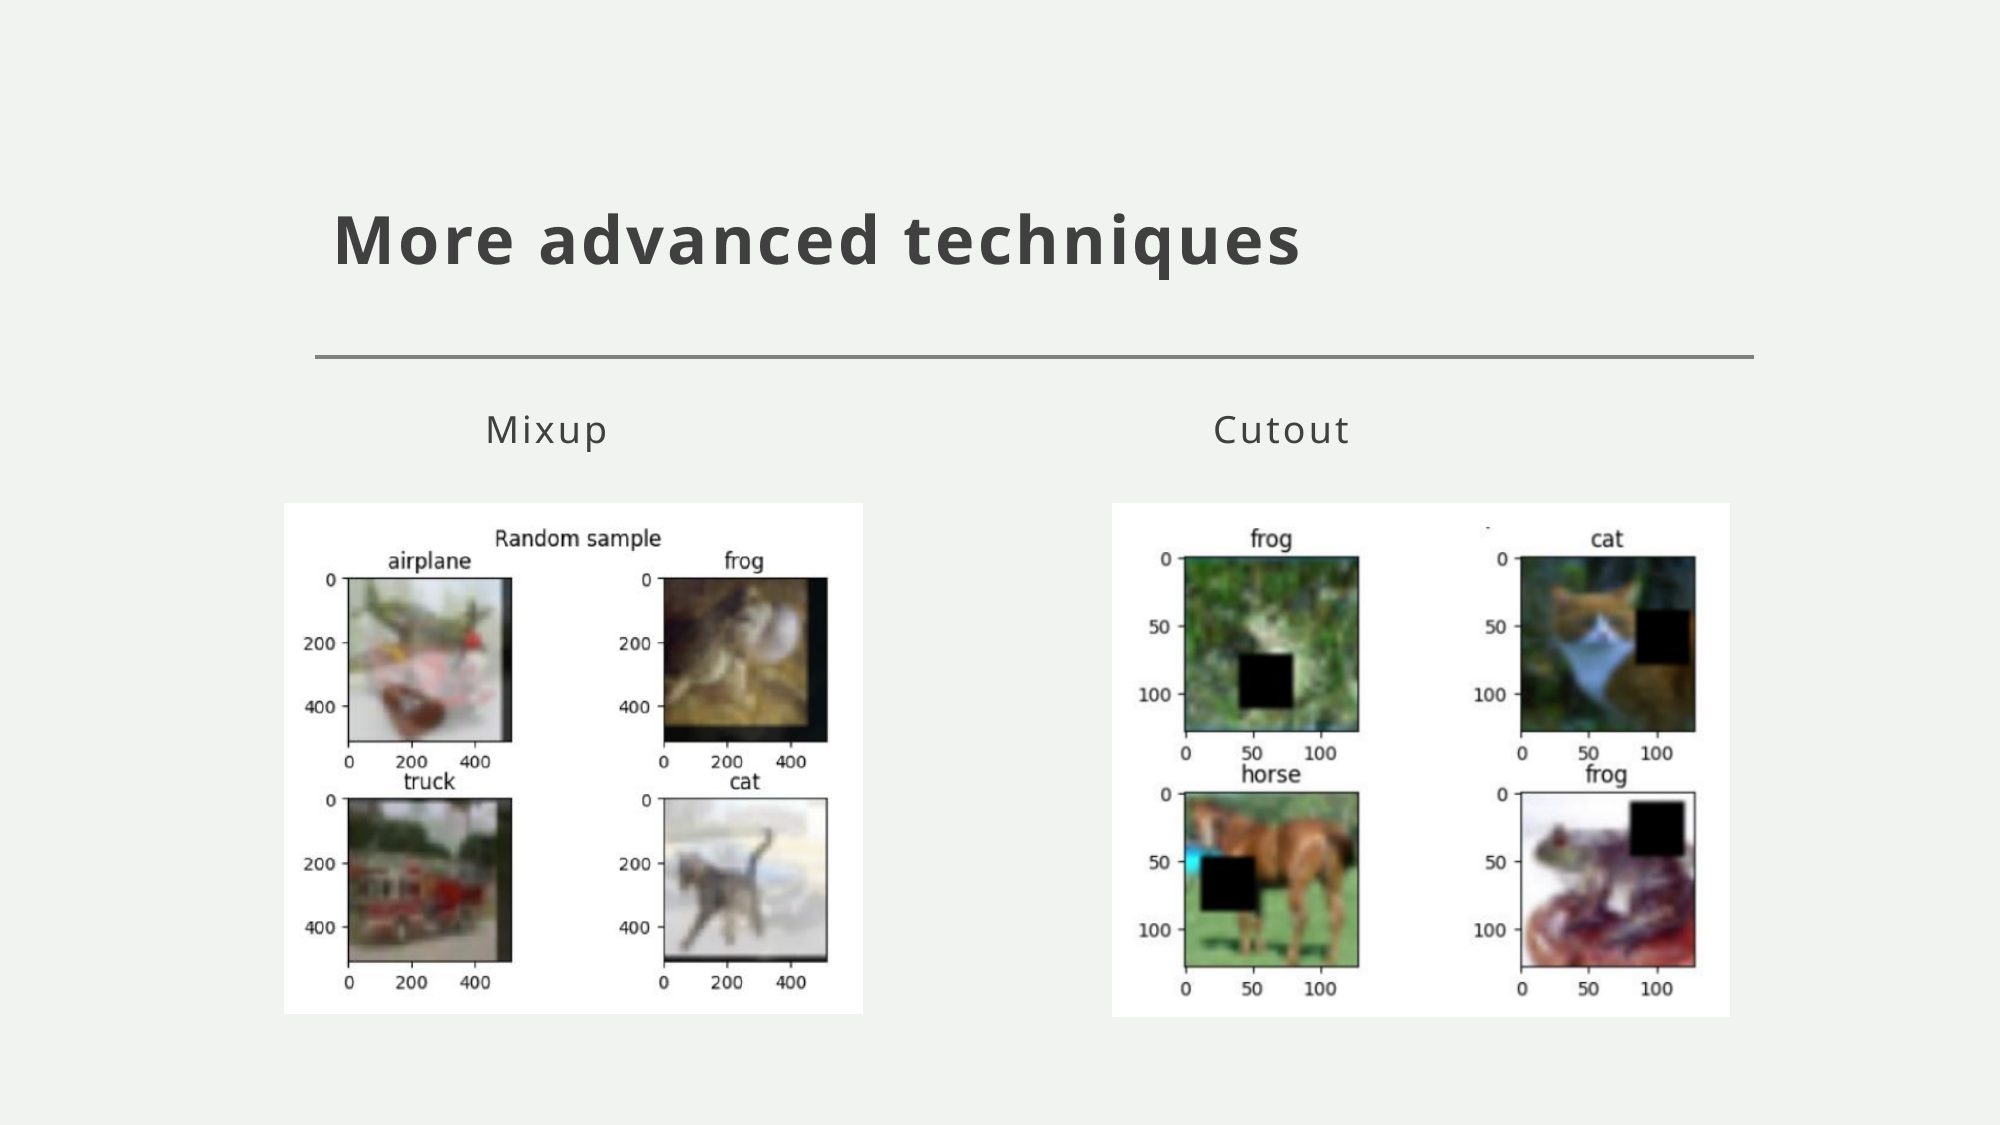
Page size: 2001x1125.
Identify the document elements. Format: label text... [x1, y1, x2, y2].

picture [284, 503, 863, 1015]
picture [1111, 503, 1730, 1017]
list Mixup Cutout [466, 369, 1906, 969]
title More advanced techniques [315, 72, 1754, 294]
